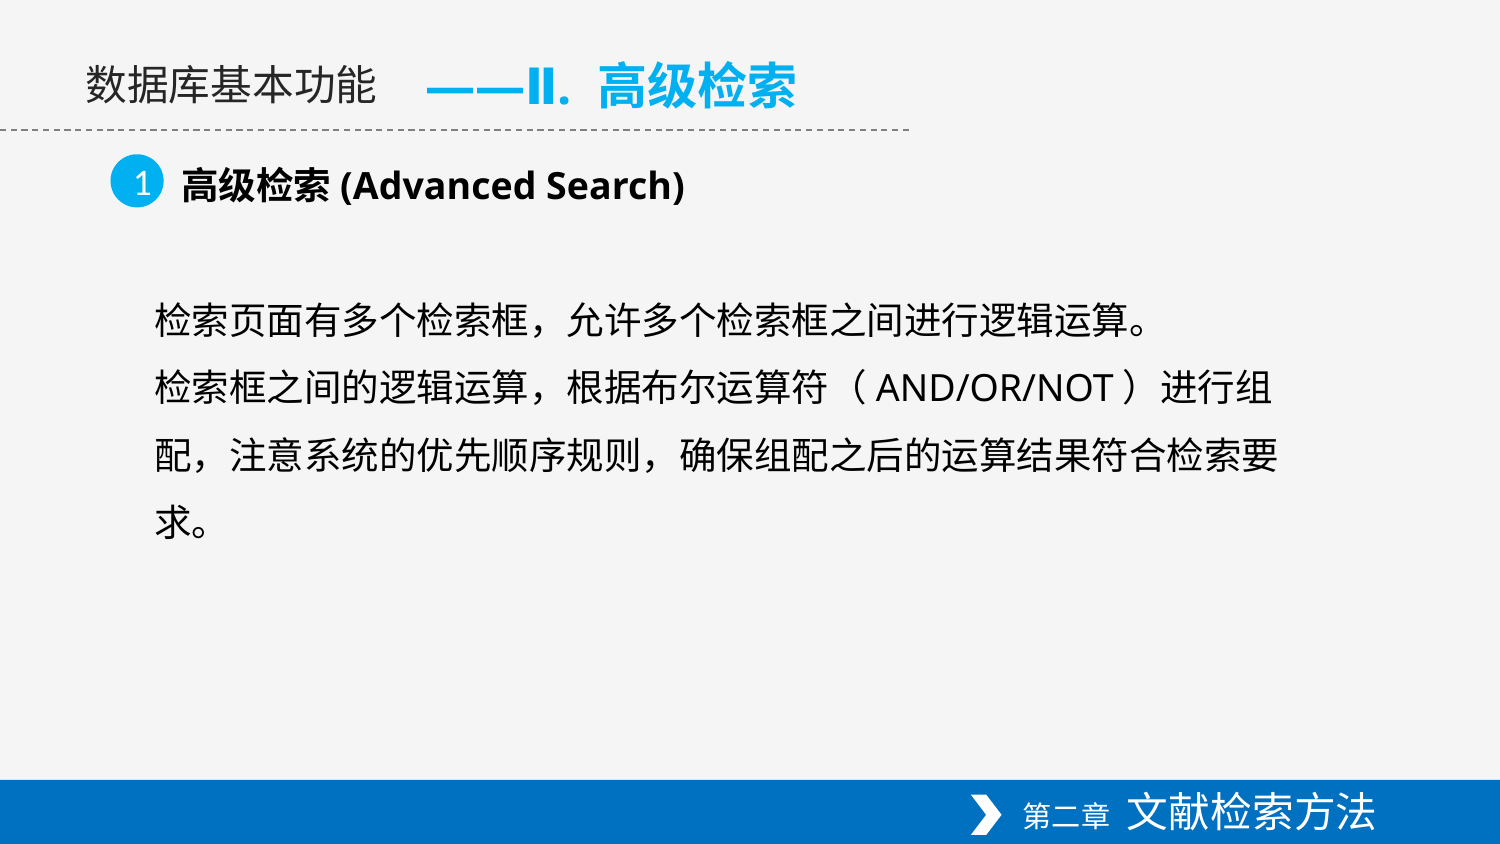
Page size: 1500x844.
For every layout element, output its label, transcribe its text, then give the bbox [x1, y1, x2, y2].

text_box ——Ⅱ. 高级检索 [410, 47, 1090, 122]
text_box 高级检索(Advanced Search) [166, 154, 701, 215]
text_box 1 [108, 152, 166, 210]
text_box 检索页面有多个检索框，允许多个检索框之间进行逻辑运算。 检索框之间的逻辑运算，根据布尔运算符（AND/OR/NOT）进行组配，注意系统的优先顺序规则，确保组配之后的运算结果符合检索要求。 [139, 266, 1304, 552]
text_box 数据库基本功能 [70, 51, 408, 117]
